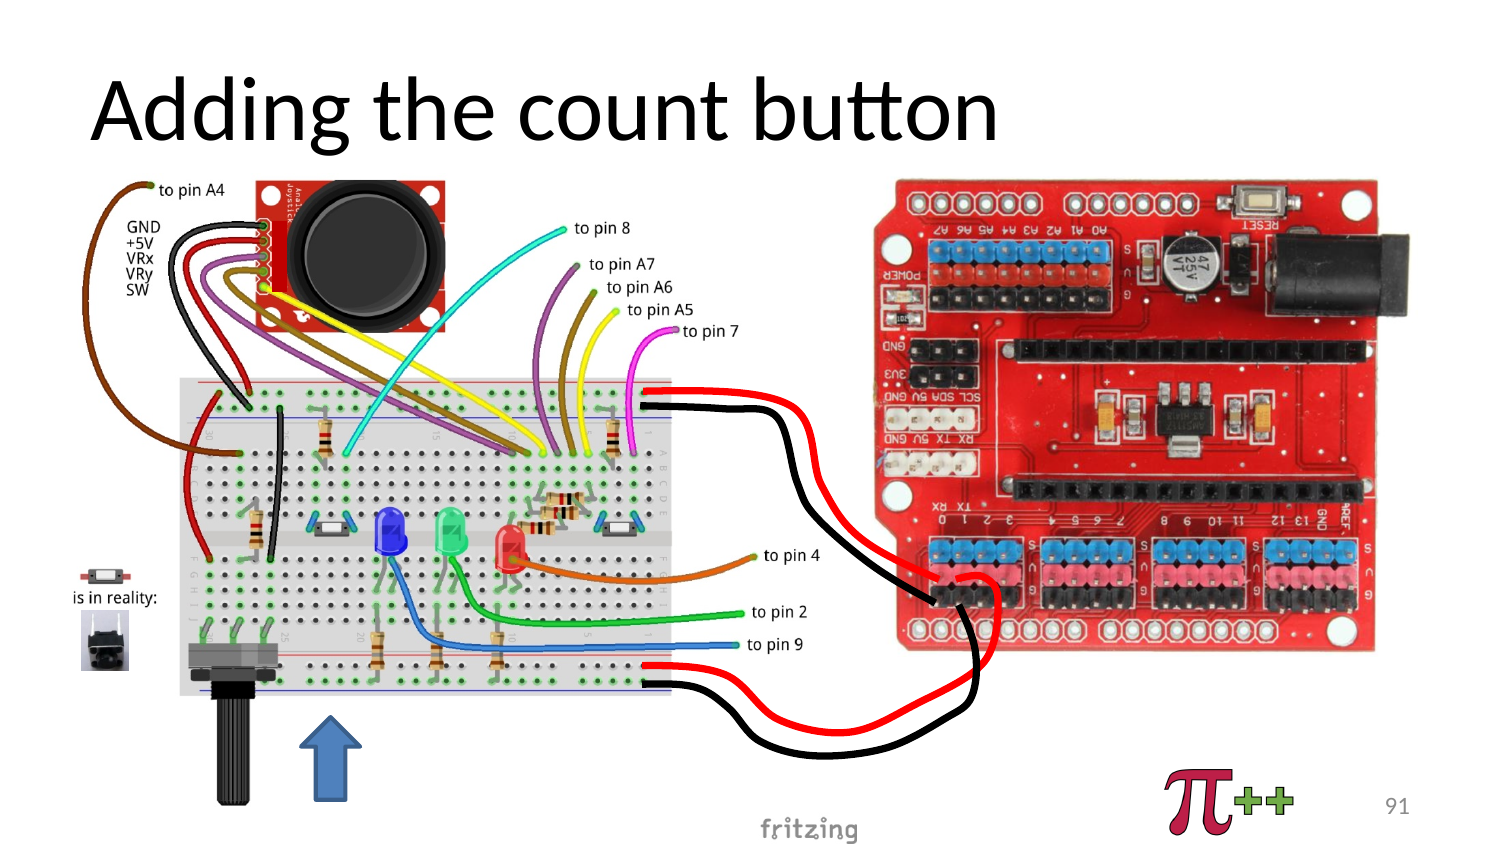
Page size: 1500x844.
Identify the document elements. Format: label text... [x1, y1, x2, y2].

title Adding the count button [75, 33, 1425, 175]
picture [0, 173, 858, 844]
slide_number 91 [1340, 782, 1425, 827]
text_box [862, 661, 978, 754]
picture [867, 173, 1418, 657]
picture [1163, 768, 1294, 836]
